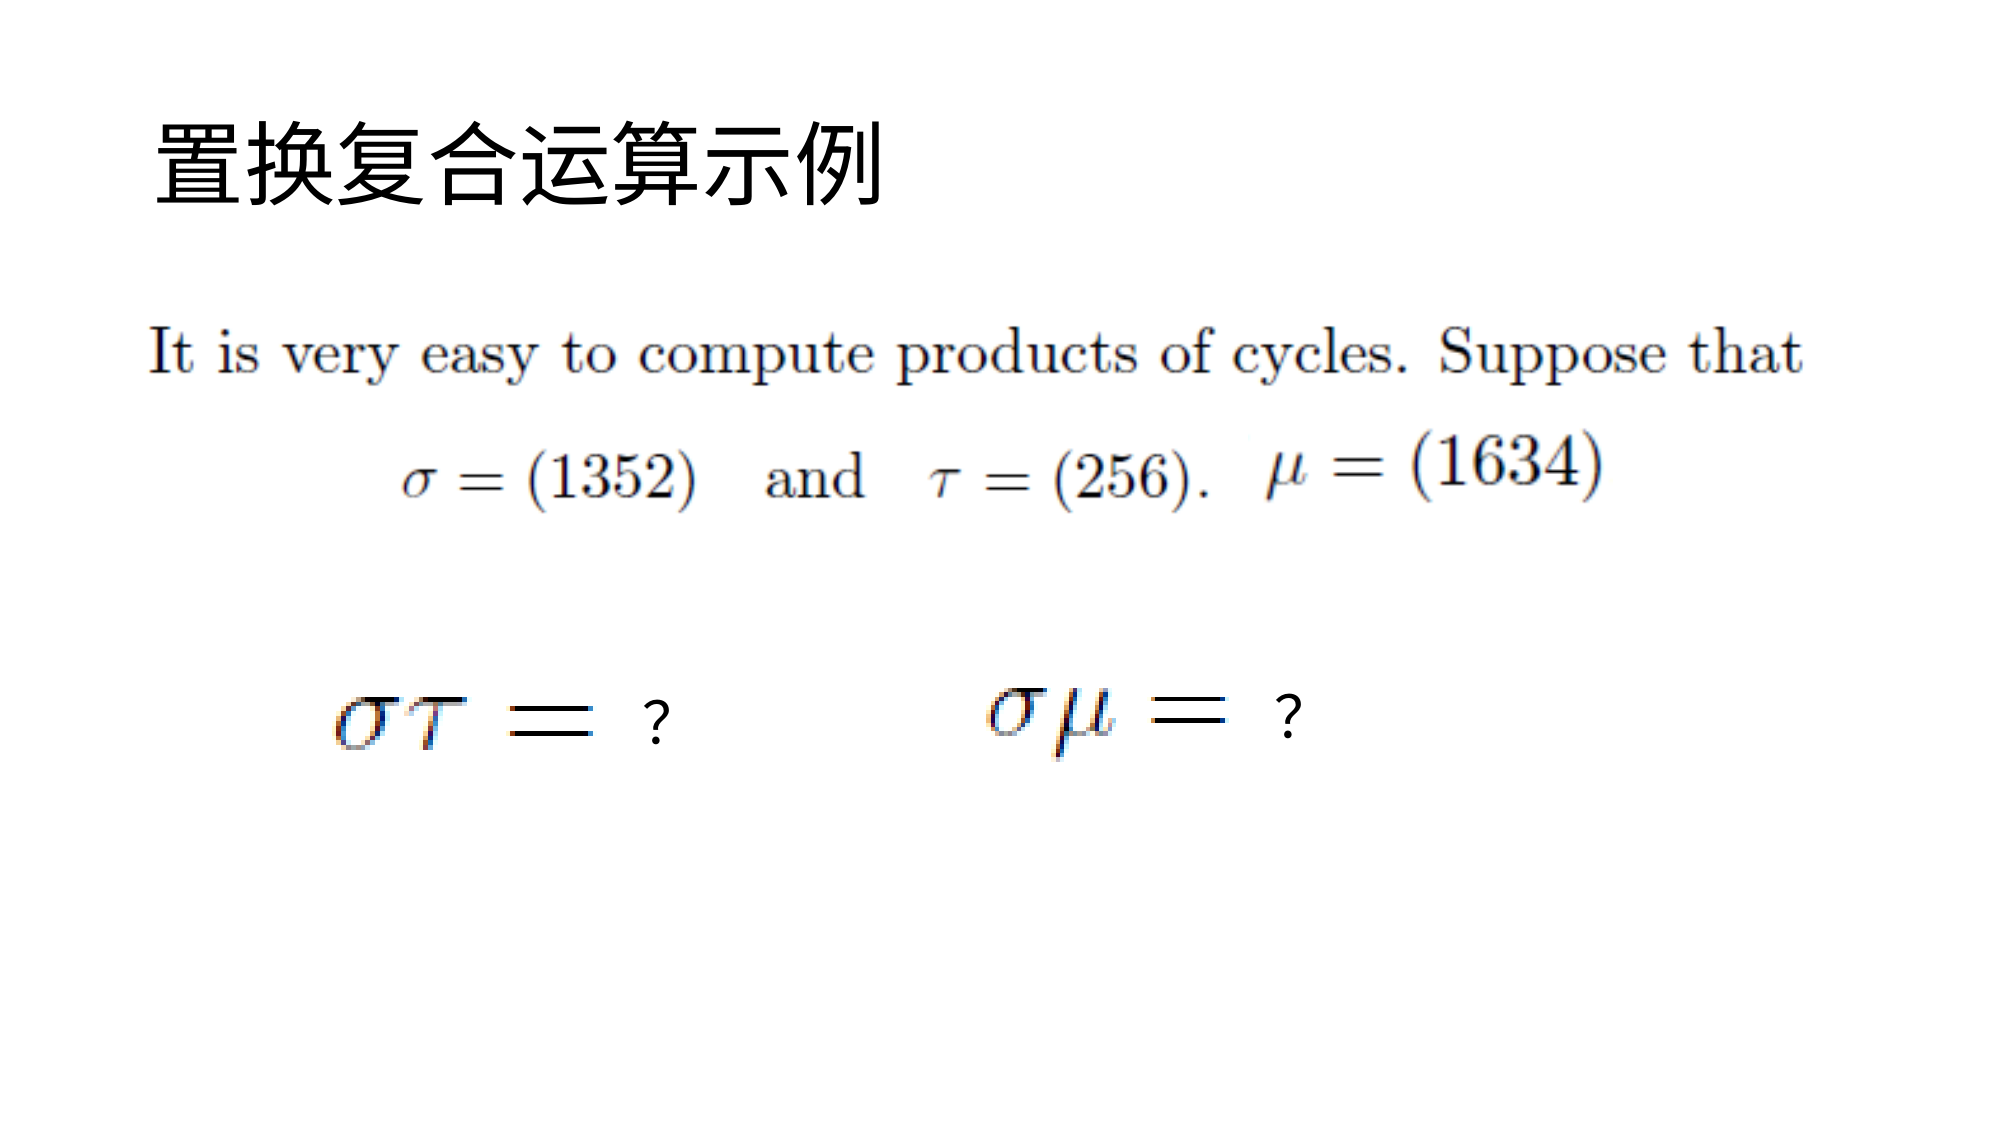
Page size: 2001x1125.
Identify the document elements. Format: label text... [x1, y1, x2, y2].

text_box ？ [627, 679, 711, 764]
picture [303, 668, 623, 776]
title 置换复合运算示例 [137, 59, 1863, 278]
picture [965, 645, 1247, 776]
picture [1248, 424, 1613, 515]
text_box ？ [1259, 672, 1343, 758]
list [133, 302, 1836, 539]
